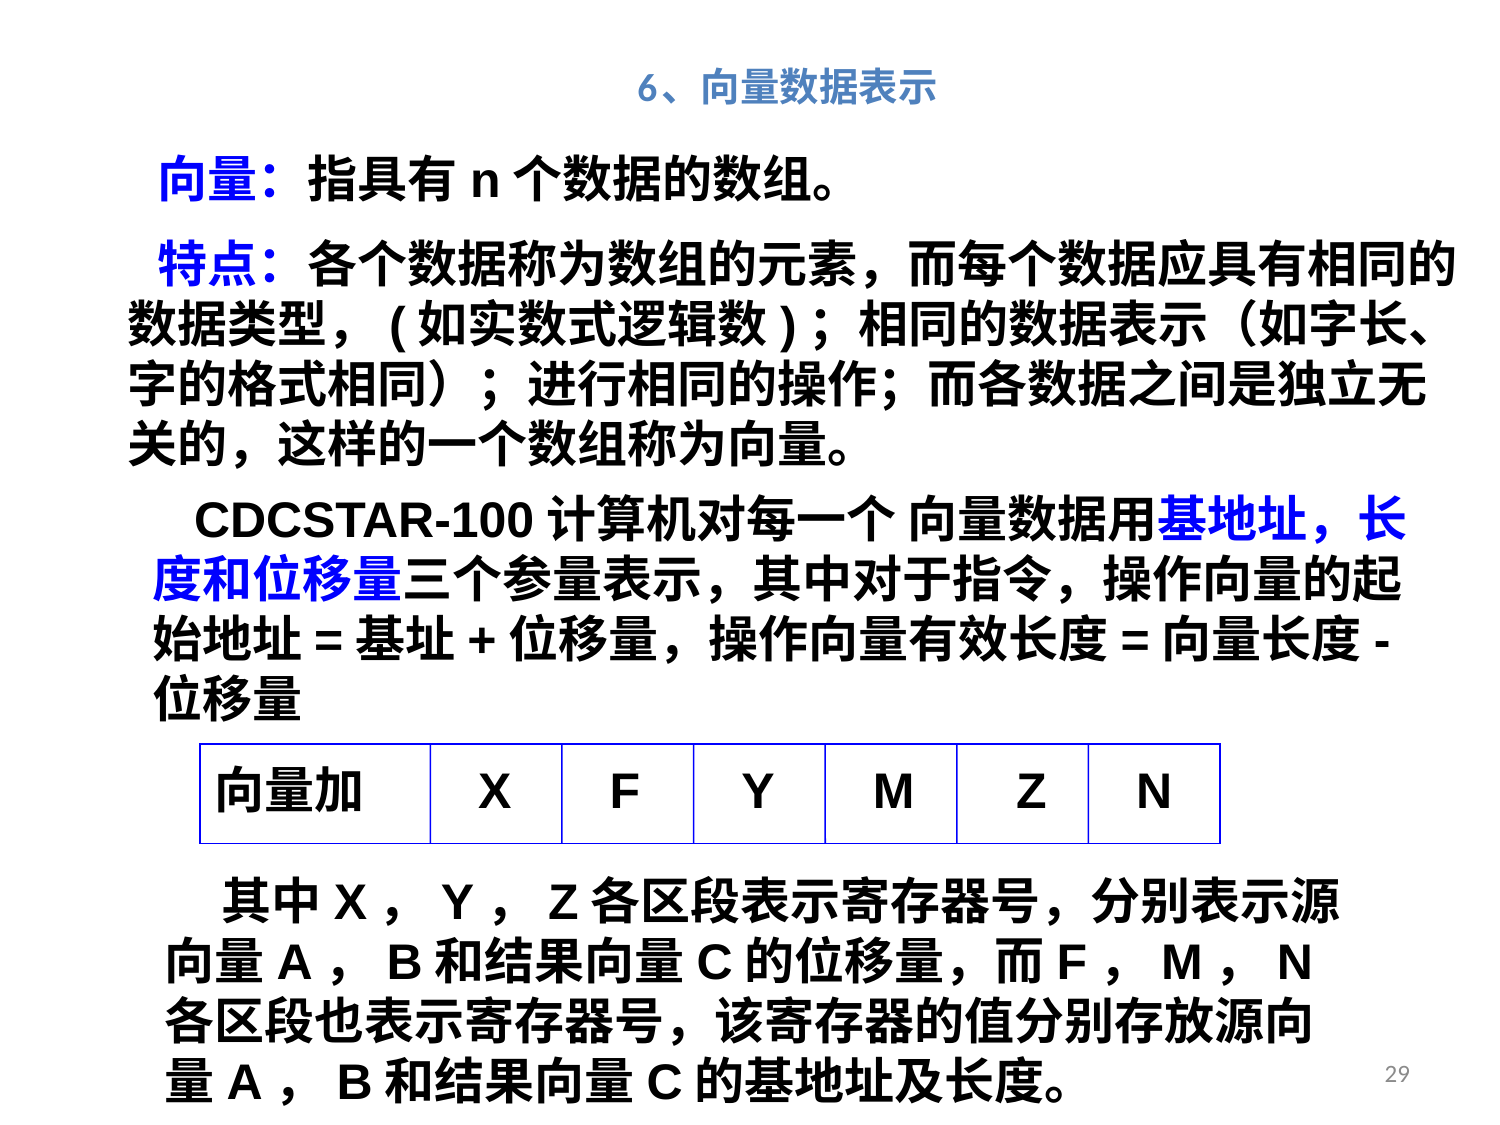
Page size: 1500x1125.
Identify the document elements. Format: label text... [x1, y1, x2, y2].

slide_number 29 [1074, 1042, 1425, 1103]
text_box 向量：指具有n个数据的数组。 特点：各个数据称为数组的元素，而每个数据应具有相同的数据类型，(如实数式逻辑数)；相同的数据表示（如字长、字的格式相同）；进行相同的操作；而各数据之间是独立无关的，这样的一个数组称为向量。 [112, 140, 1488, 481]
title 6、向量数据表示 [75, 54, 1500, 118]
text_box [199, 743, 1221, 844]
text_box CDCSTAR-100计算机对每一个 向量数据用基地址，长度和位移量三个参量表示，其中对于指令，操作向量的起始地址=基址+位移量，操作向量有效长度=向量长度-位移量 [137, 481, 1463, 736]
text_box 其中X，Y，Z各区段表示寄存器号，分别表示源向量A，B和结果向量C的位移量，而F，M，N各区段也表示寄存器号，该寄存器的值分别存放源向量A，B和结果向量C的基地址及长度。 [149, 862, 1363, 1118]
